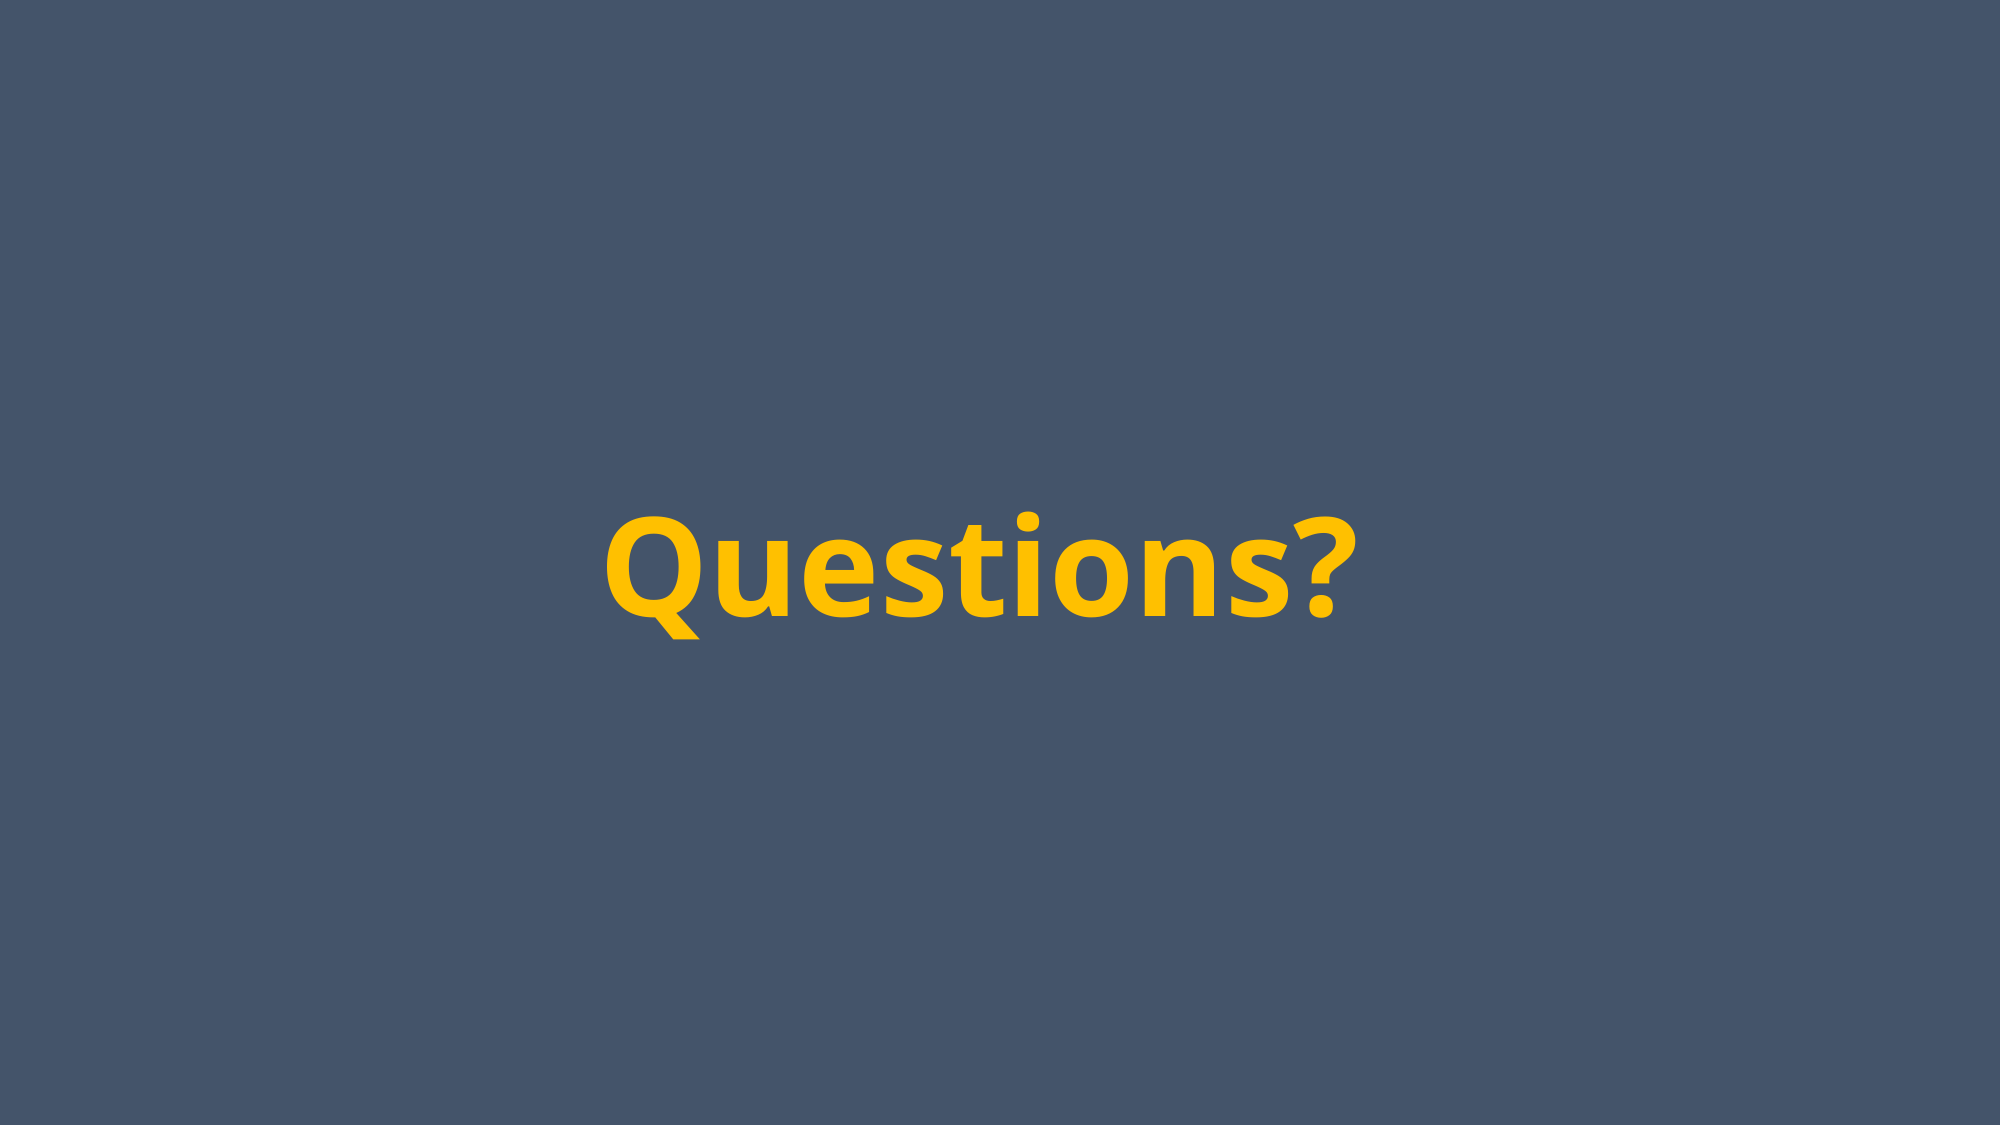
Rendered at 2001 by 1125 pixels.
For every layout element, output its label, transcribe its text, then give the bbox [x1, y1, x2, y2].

text_box Questions? [584, 471, 1374, 652]
